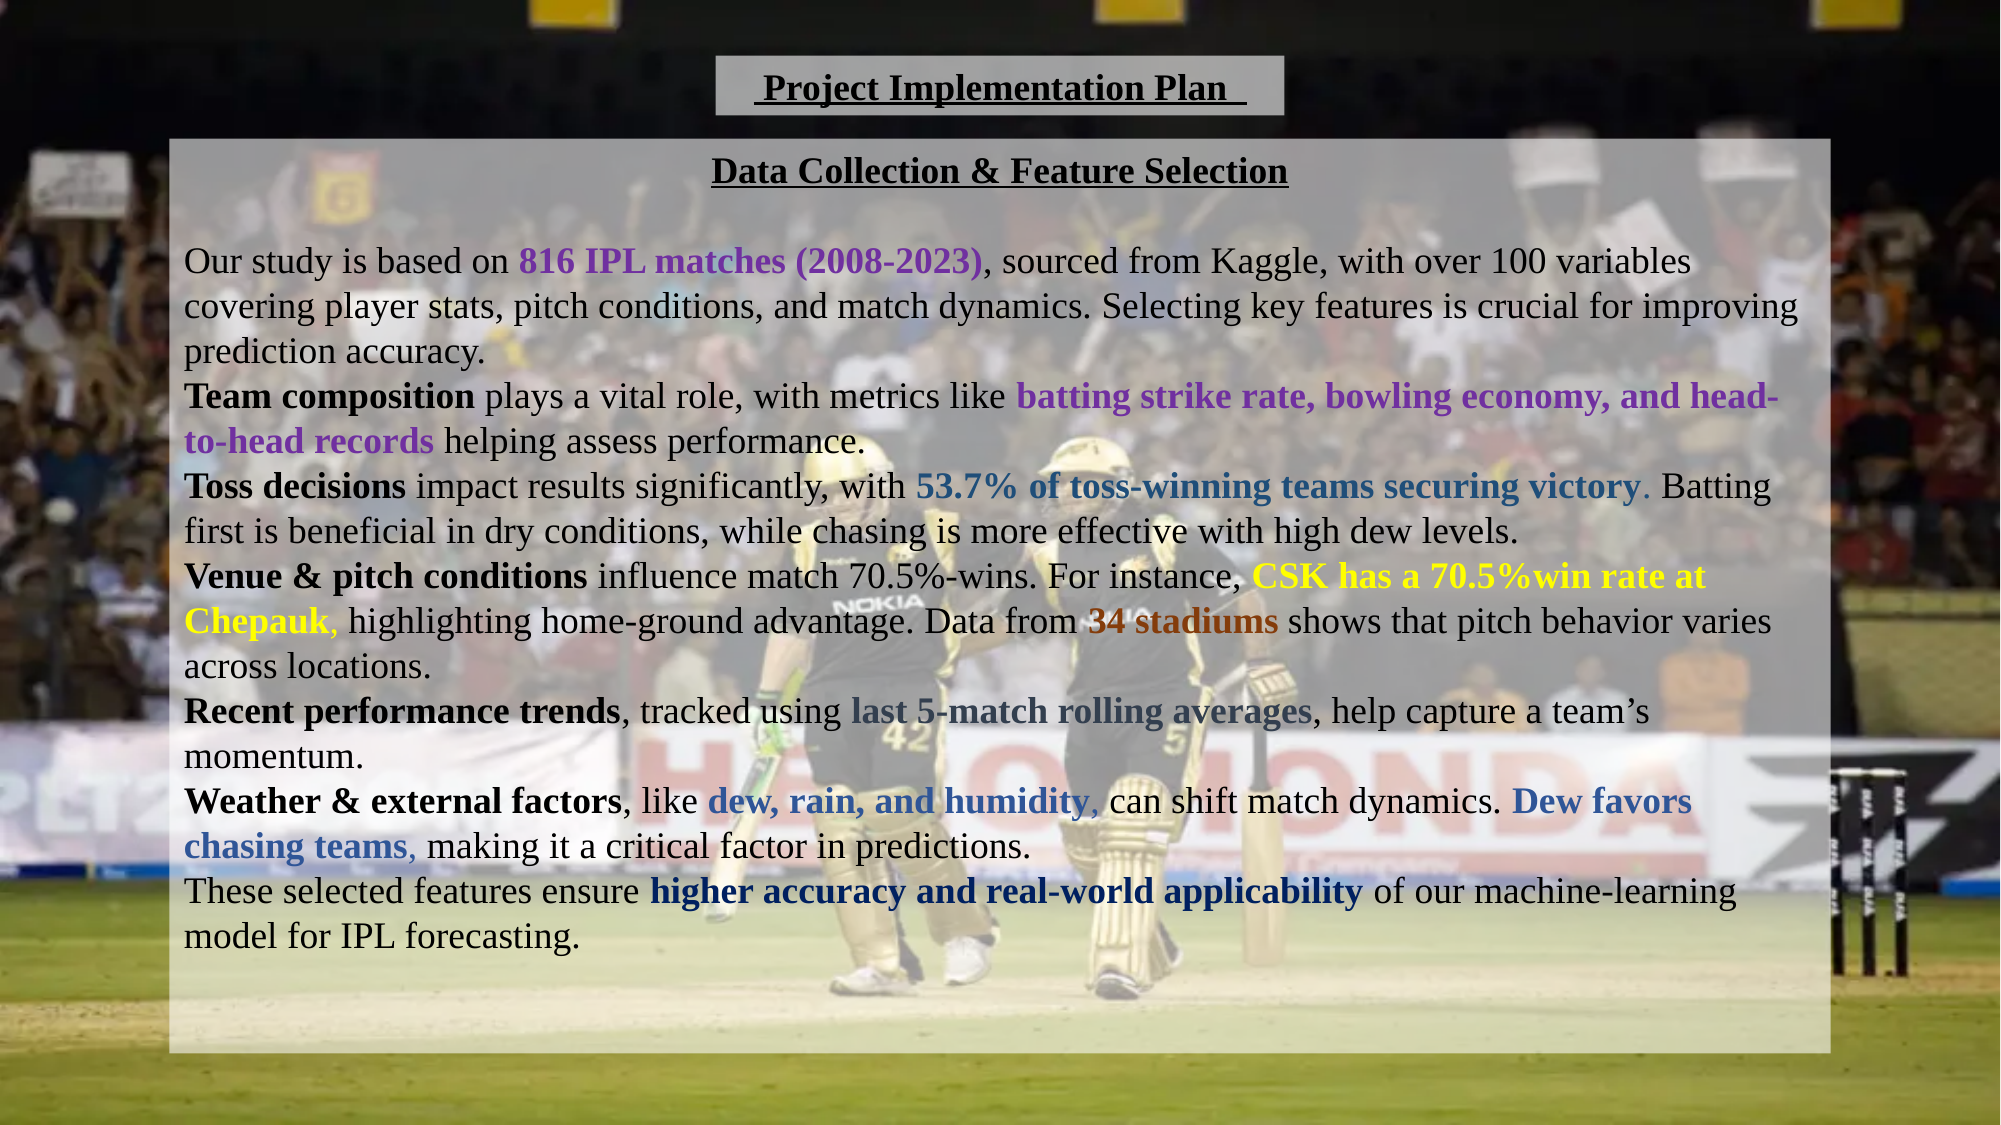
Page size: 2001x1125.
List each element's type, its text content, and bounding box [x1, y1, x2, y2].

picture [0, 0, 2001, 1125]
text_box Data Collection & Feature Selection Our study is based on 816 IPL matches (2008-2023), sourced from Kaggle, with over 100 variables covering player stats, pitch conditions, and match dynamics. Selecting key features is crucial for improving prediction accuracy. Team composition plays a vital role, with metrics like batting strike rate, bowling economy, and head-to-head records helping assess performance. Toss decisions impact results significantly, with 53.7% of toss-winning teams securing victory. Batting first is beneficial in dry conditions, while chasing is more effective with high dew levels. Venue & pitch conditions influence match 70.5%-wins. For instance, CSK has a 70.5%win rate at Chepauk, highlighting home-ground advantage. Data from 34 stadiums shows that pitch behavior varies across locations. Recent performance trends, tracked using last 5-match rolling averages, help capture a team’s momentum. Weather & external factors, like dew, rain, and humidity, can shift match dynamics. Dew favors chasing teams, making it a critical factor in predictions. These selected features ensure higher accuracy and real-world applicability of our machine-learning model for IPL forecasting. [169, 138, 1831, 1054]
text_box Project Implementation Plan [715, 55, 1285, 116]
